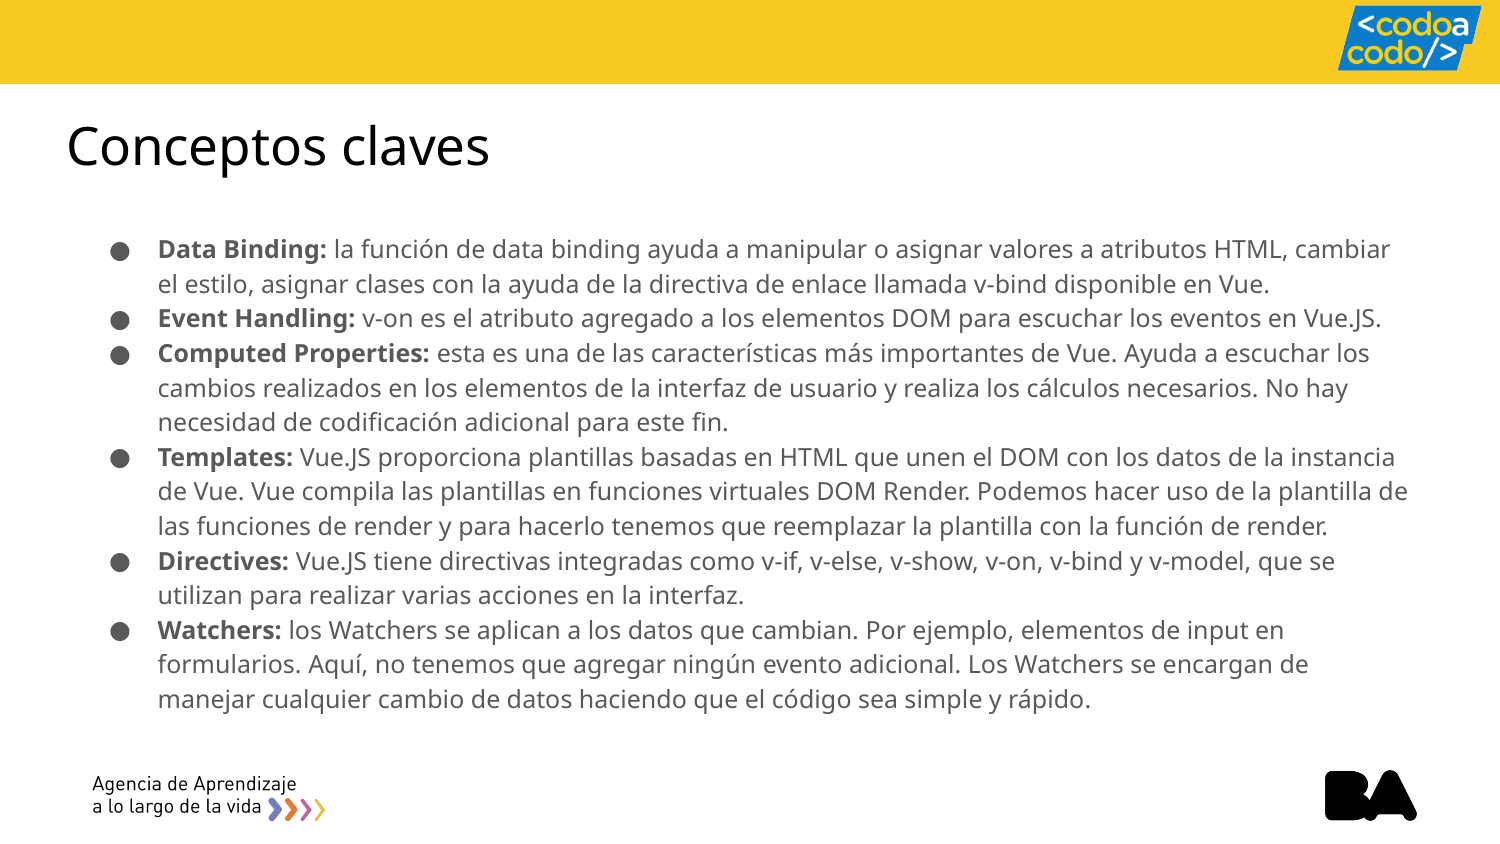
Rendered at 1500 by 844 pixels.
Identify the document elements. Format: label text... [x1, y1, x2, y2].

picture [70, 759, 344, 835]
picture [1325, 770, 1417, 821]
list Data Binding: la función de data binding ayuda a manipular o asignar valores a atributos HTML, cambiar el estilo, asignar clases con la ayuda de la directiva de enlace llamada v-bind disponible en Vue. Event Handling: v-on es el atributo agregado a los elementos DOM para escuchar los eventos en Vue.JS. Computed Properties: esta es una de las características más importantes de Vue. Ayuda a escuchar los cambios realizados en los elementos de la interfaz de usuario y realiza los cálculos necesarios. No hay necesidad de codificación adicional para este fin. Templates: Vue.JS proporciona plantillas basadas en HTML que unen el DOM con los datos de la instancia de Vue. Vue compila las plantillas en funciones virtuales DOM Render. Podemos hacer uso de la plantilla de las funciones de render y para hacerlo tenemos que reemplazar la plantilla con la función de render. Directives: Vue.JS tiene directivas integradas como v-if, v-else, v-show, v-on, v-bind y v-model, que se utilizan para realizar varias acciones en la interfaz. Watchers: los Watchers se aplican a los datos que cambian. Por ejemplo, elementos de input en formularios. Aquí, no tenemos que agregar ningún evento adicional. Los Watchers se encargan de manejar cualquier cambio de datos haciendo que el código sea simple y rápido. [70, 214, 1430, 759]
picture [1337, 5, 1482, 71]
title Conceptos claves [51, 98, 1446, 192]
